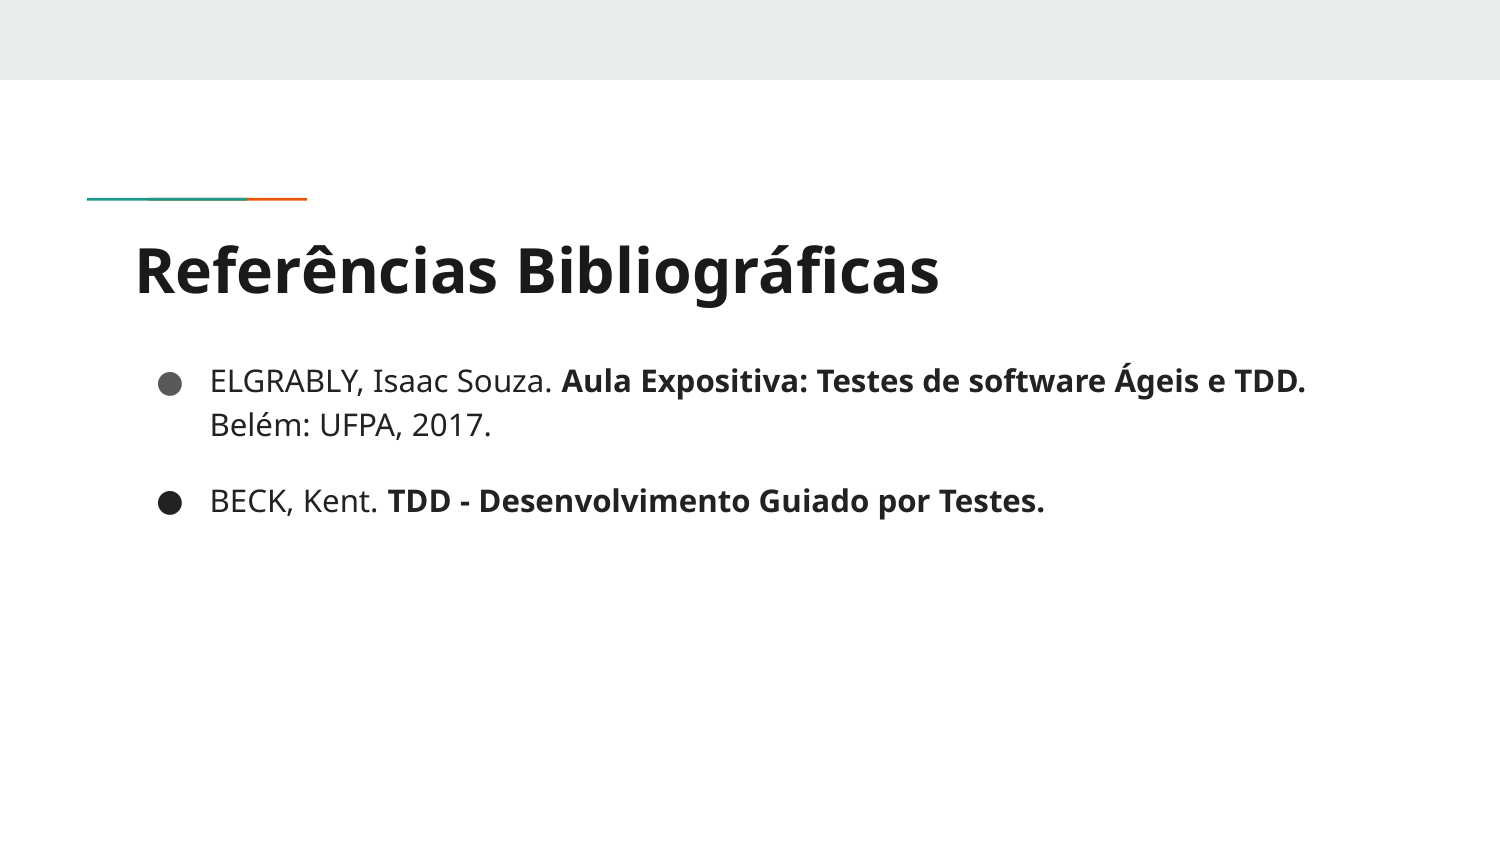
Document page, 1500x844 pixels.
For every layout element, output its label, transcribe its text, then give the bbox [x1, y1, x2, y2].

list ELGRABLY, Isaac Souza. Aula Expositiva: Testes de software Ágeis e TDD. Belém: UFPA, 2017. BECK, Kent. TDD - Desenvolvimento Guiado por Testes. [119, 341, 1381, 712]
title Referências Bibliográficas [119, 216, 1381, 305]
